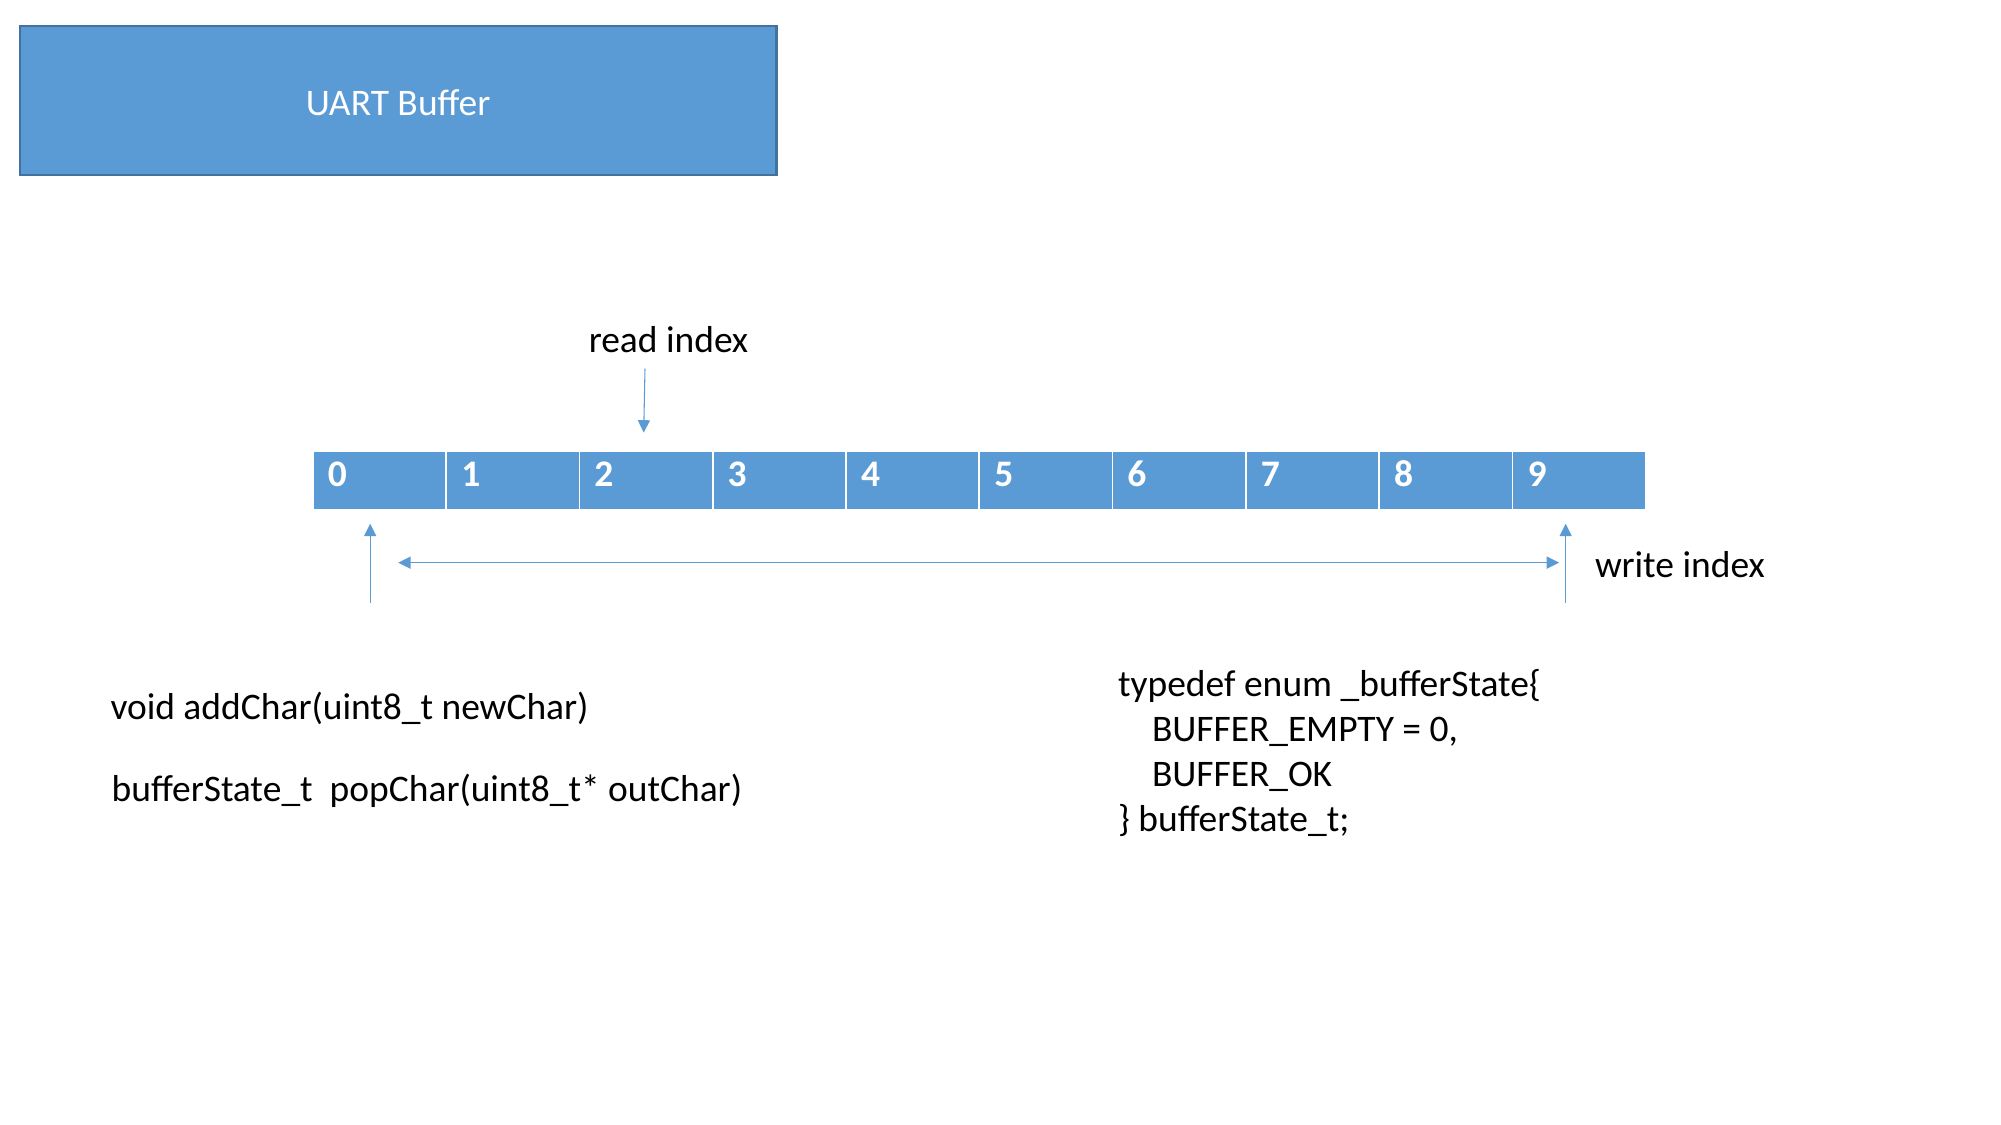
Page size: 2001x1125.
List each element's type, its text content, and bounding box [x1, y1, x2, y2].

text_box UART Buffer [19, 25, 778, 176]
table_header 0 [314, 452, 445, 509]
table_header 9 [1513, 452, 1645, 509]
table_header 1 [447, 452, 579, 509]
text_box read index [573, 308, 764, 368]
table_header 6 [1113, 452, 1245, 509]
table_header 3 [714, 452, 845, 509]
text_box void addChar(uint8_t newChar) [95, 674, 604, 735]
table_header 4 [847, 452, 978, 509]
table_header 7 [1247, 452, 1378, 509]
table_header 8 [1380, 452, 1512, 509]
text_box typedef enum _bufferState{ BUFFER_EMPTY = 0, BUFFER_OK } bufferState_t; [1103, 651, 1557, 846]
table_header 2 [580, 452, 712, 509]
text_box bufferState_t popChar(uint8_t* outChar) [96, 756, 758, 817]
table_header 5 [980, 452, 1112, 509]
text_box write index [1580, 532, 1781, 593]
